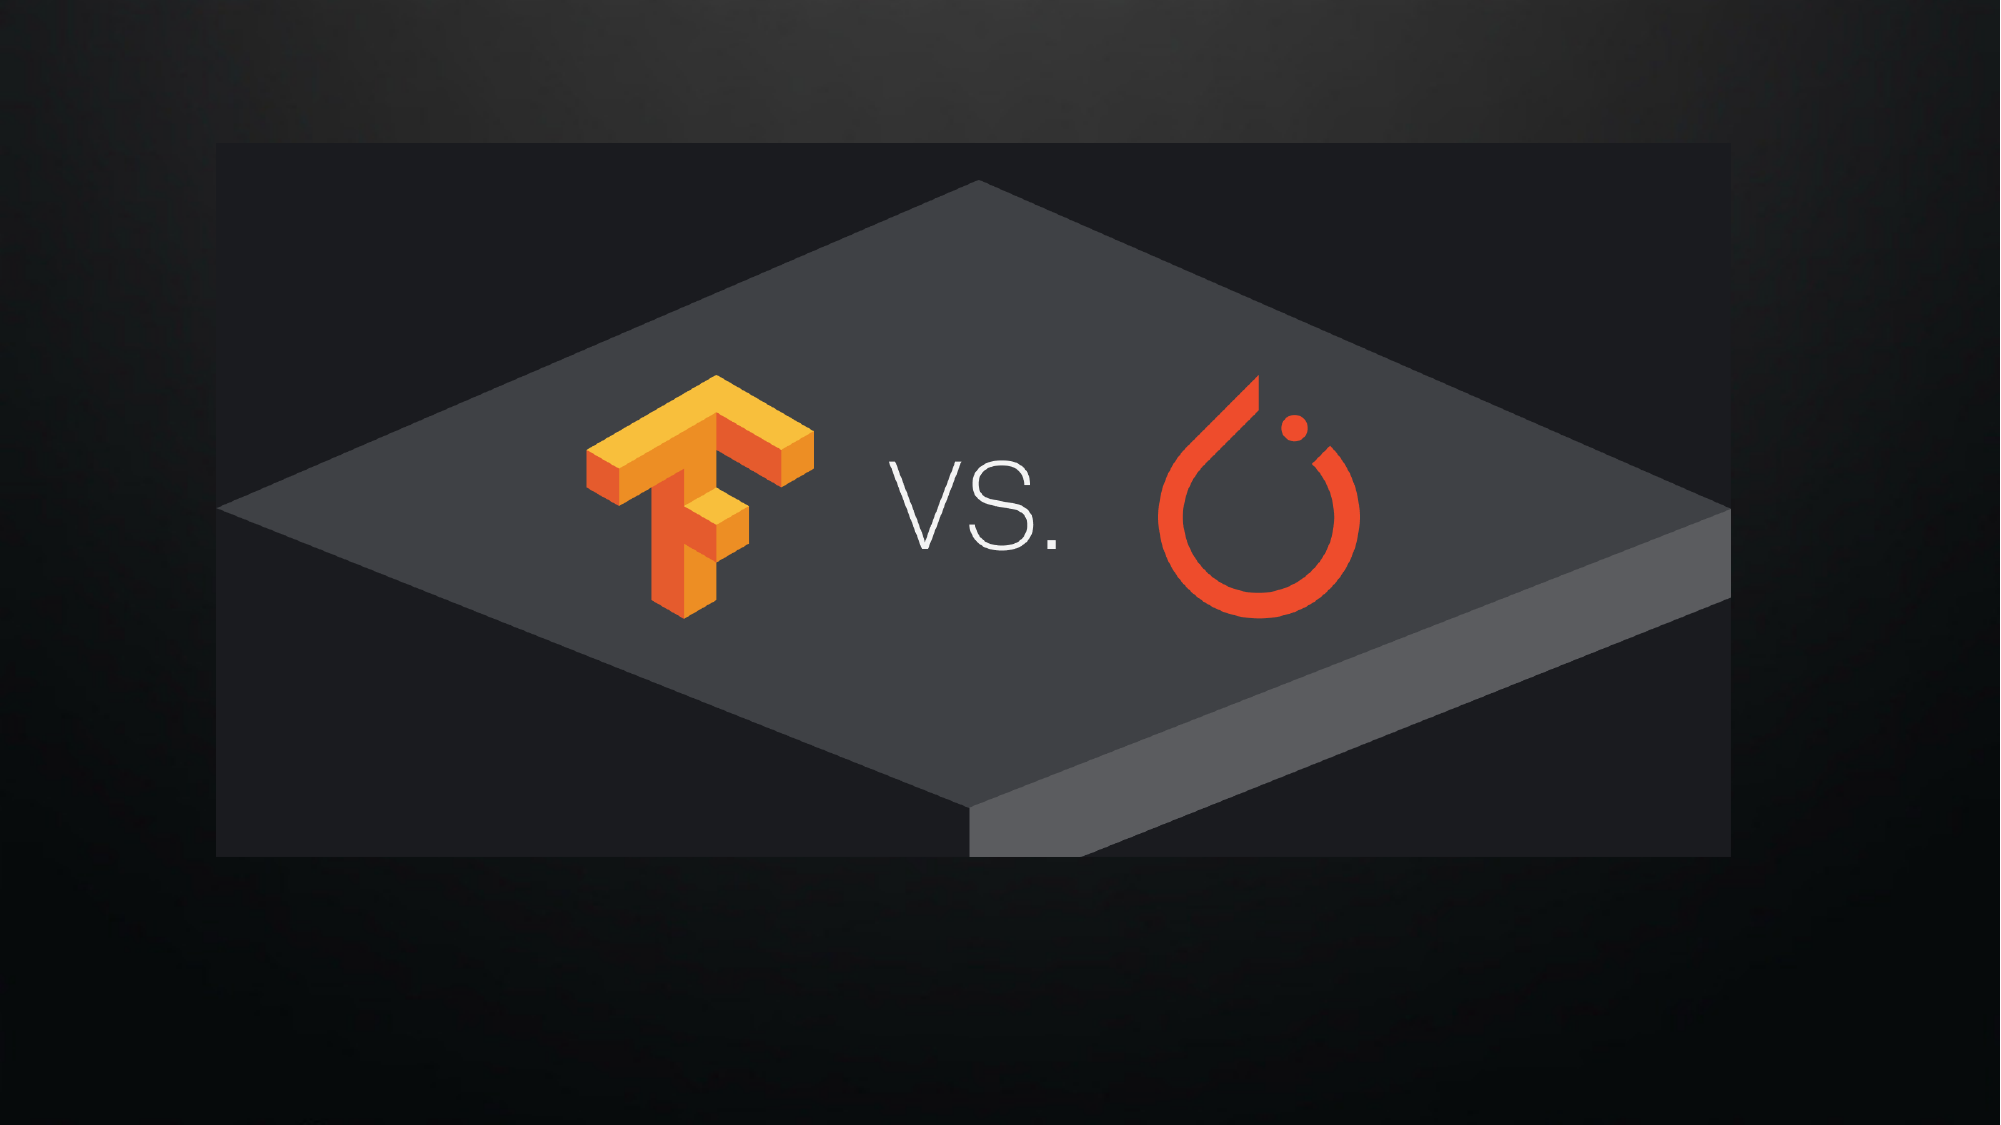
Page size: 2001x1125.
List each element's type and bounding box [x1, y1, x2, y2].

picture [0, 0, 2000, 1125]
list [216, 143, 1731, 857]
